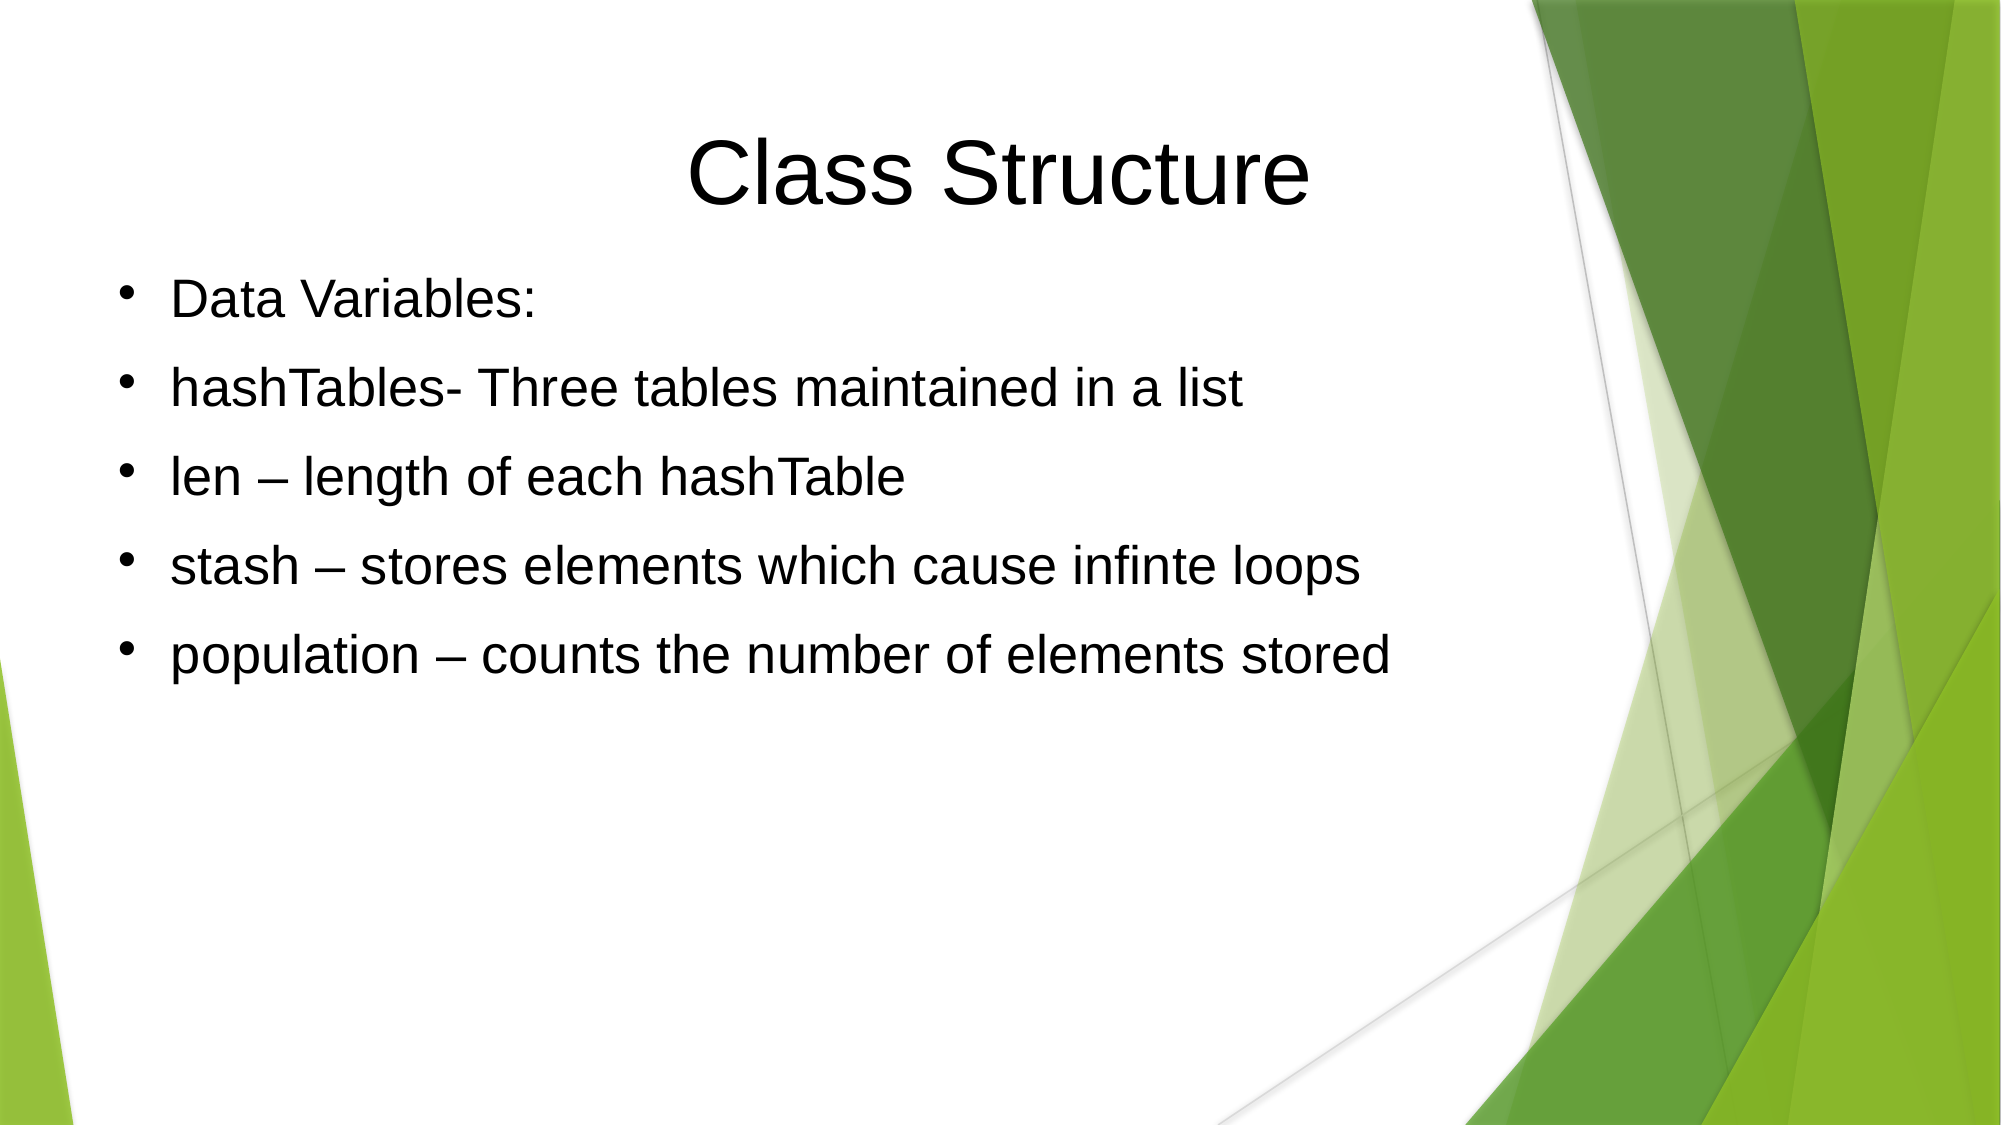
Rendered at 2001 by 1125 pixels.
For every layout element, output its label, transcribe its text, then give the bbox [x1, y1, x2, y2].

text_box Data Variables: hashTables- Three tables maintained in a list len – length of each hashTable stash – stores elements which cause infinte loops population – counts the number of elements stored [99, 263, 1900, 916]
text_box Class Structure [137, 59, 1863, 263]
